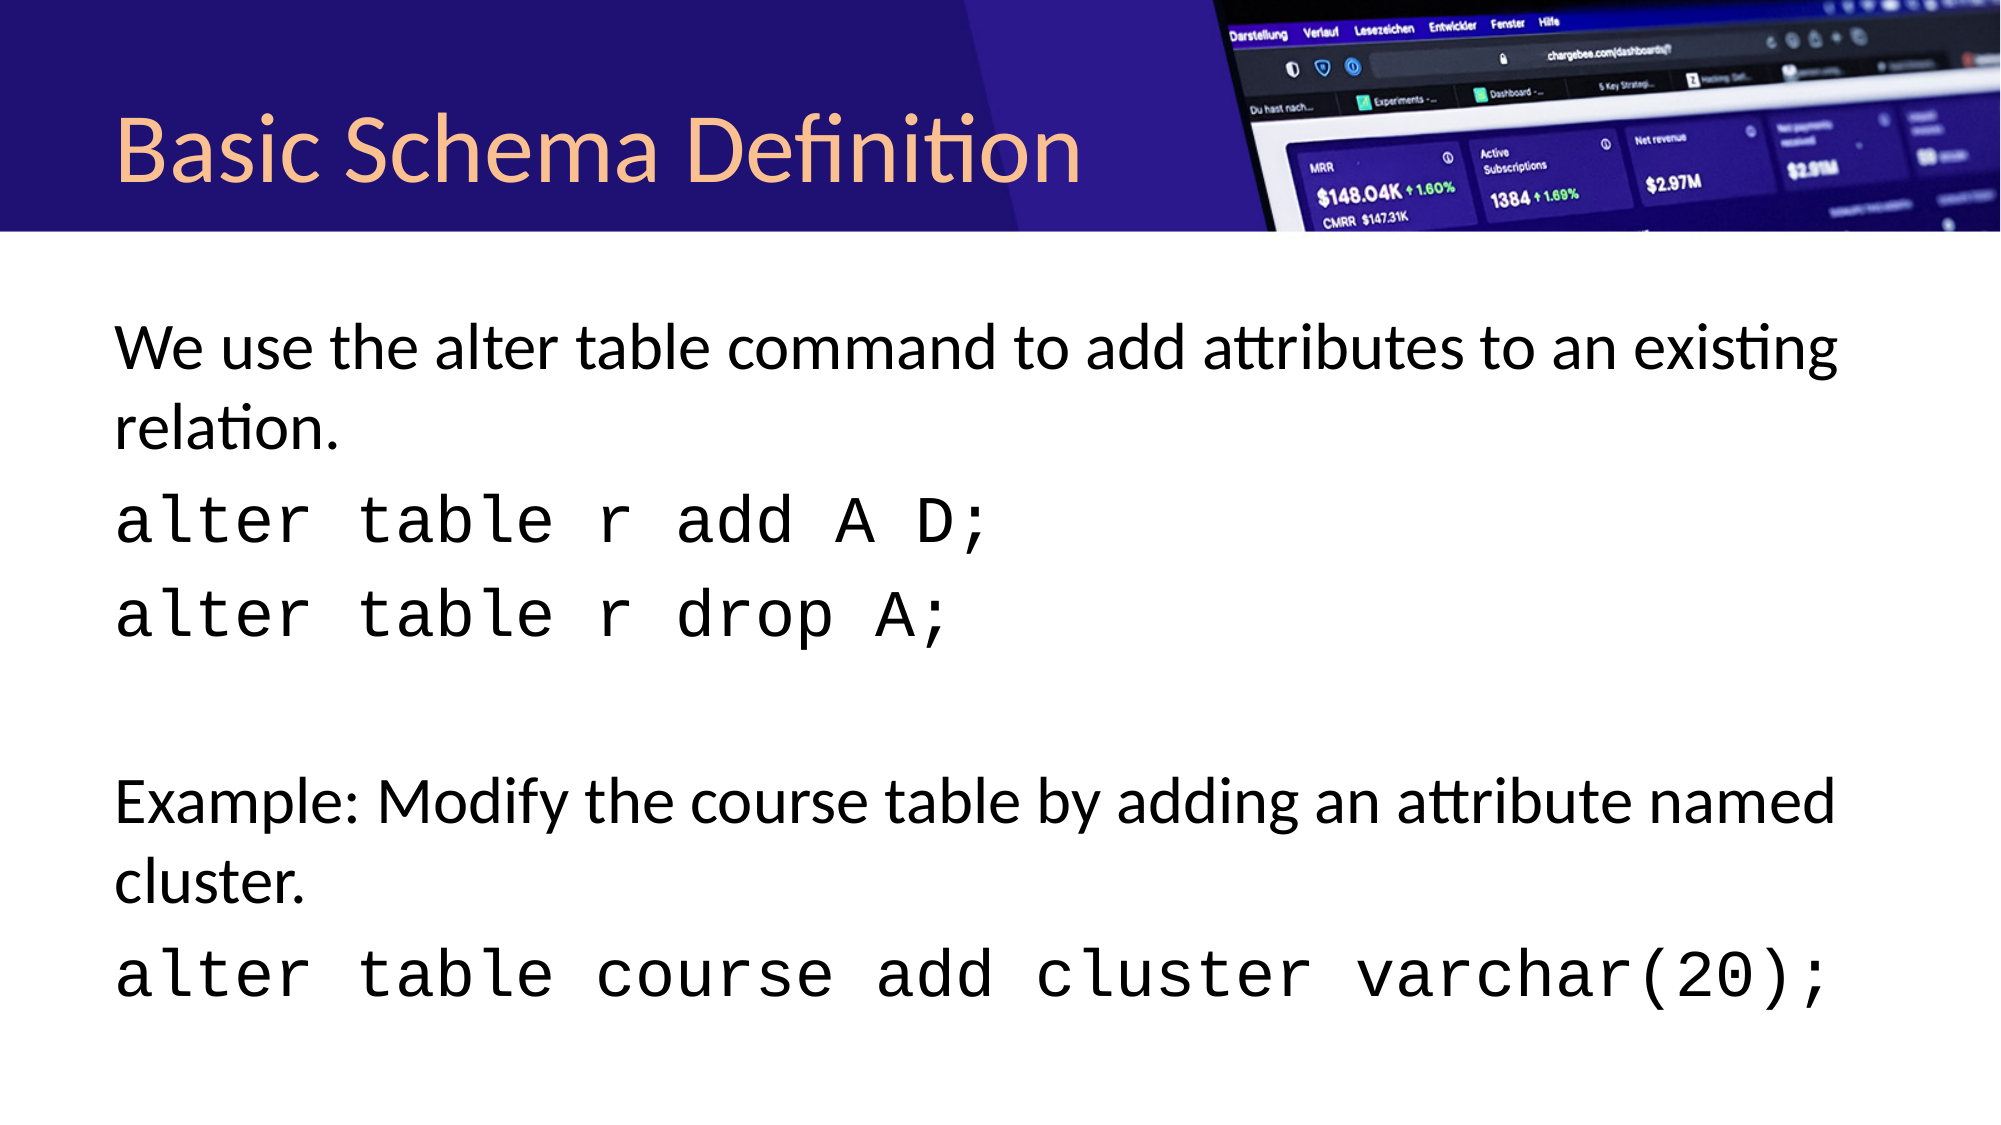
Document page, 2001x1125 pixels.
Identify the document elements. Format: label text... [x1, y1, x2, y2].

list We use the alter table command to add attributes to an existing relation. alter table r add A D; alter table r drop A; Example: Modify the course table by adding an attribute named cluster. alter table course add cluster varchar(20); [99, 295, 1913, 1034]
title Basic Schema Definition [99, 22, 1913, 262]
picture [0, 0, 2001, 1125]
